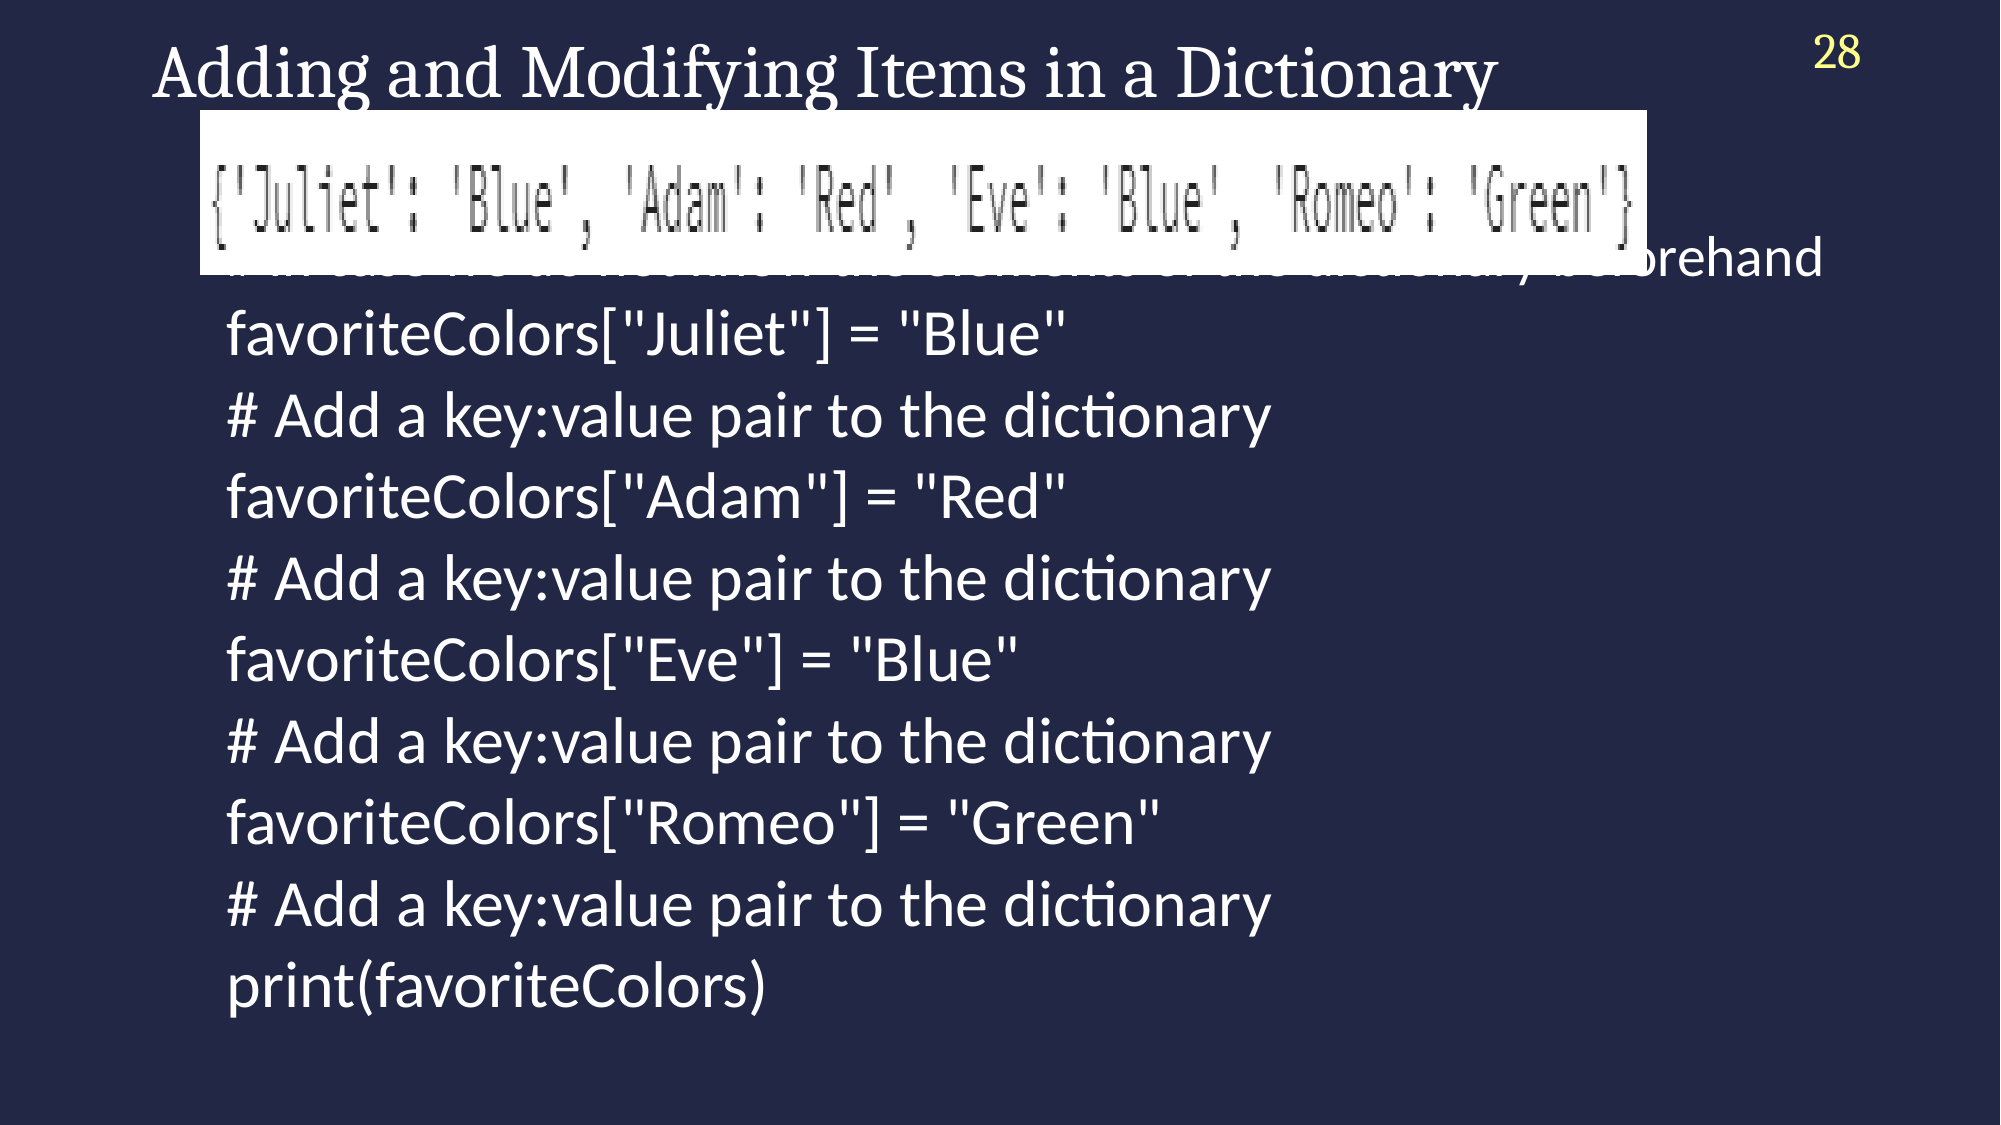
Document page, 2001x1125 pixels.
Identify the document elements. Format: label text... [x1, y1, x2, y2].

slide_number 28 [1760, 18, 1877, 79]
title Adding and Modifying Items in a Dictionary [137, 22, 1877, 125]
list favoriteColors = {} # In case we do not know the elements of the dictionary beforehand favoriteColors["Juliet"] = "Blue" # Add a key:value pair to the dictionary favoriteColors["Adam"] = "Red" # Add a key:value pair to the dictionary favoriteColors["Eve"] = "Blue" # Add a key:value pair to the dictionary favoriteColors["Romeo"] = "Green" # Add a key:value pair to the dictionary print(favoriteColors) [137, 137, 1877, 1038]
picture [199, 109, 1647, 276]
